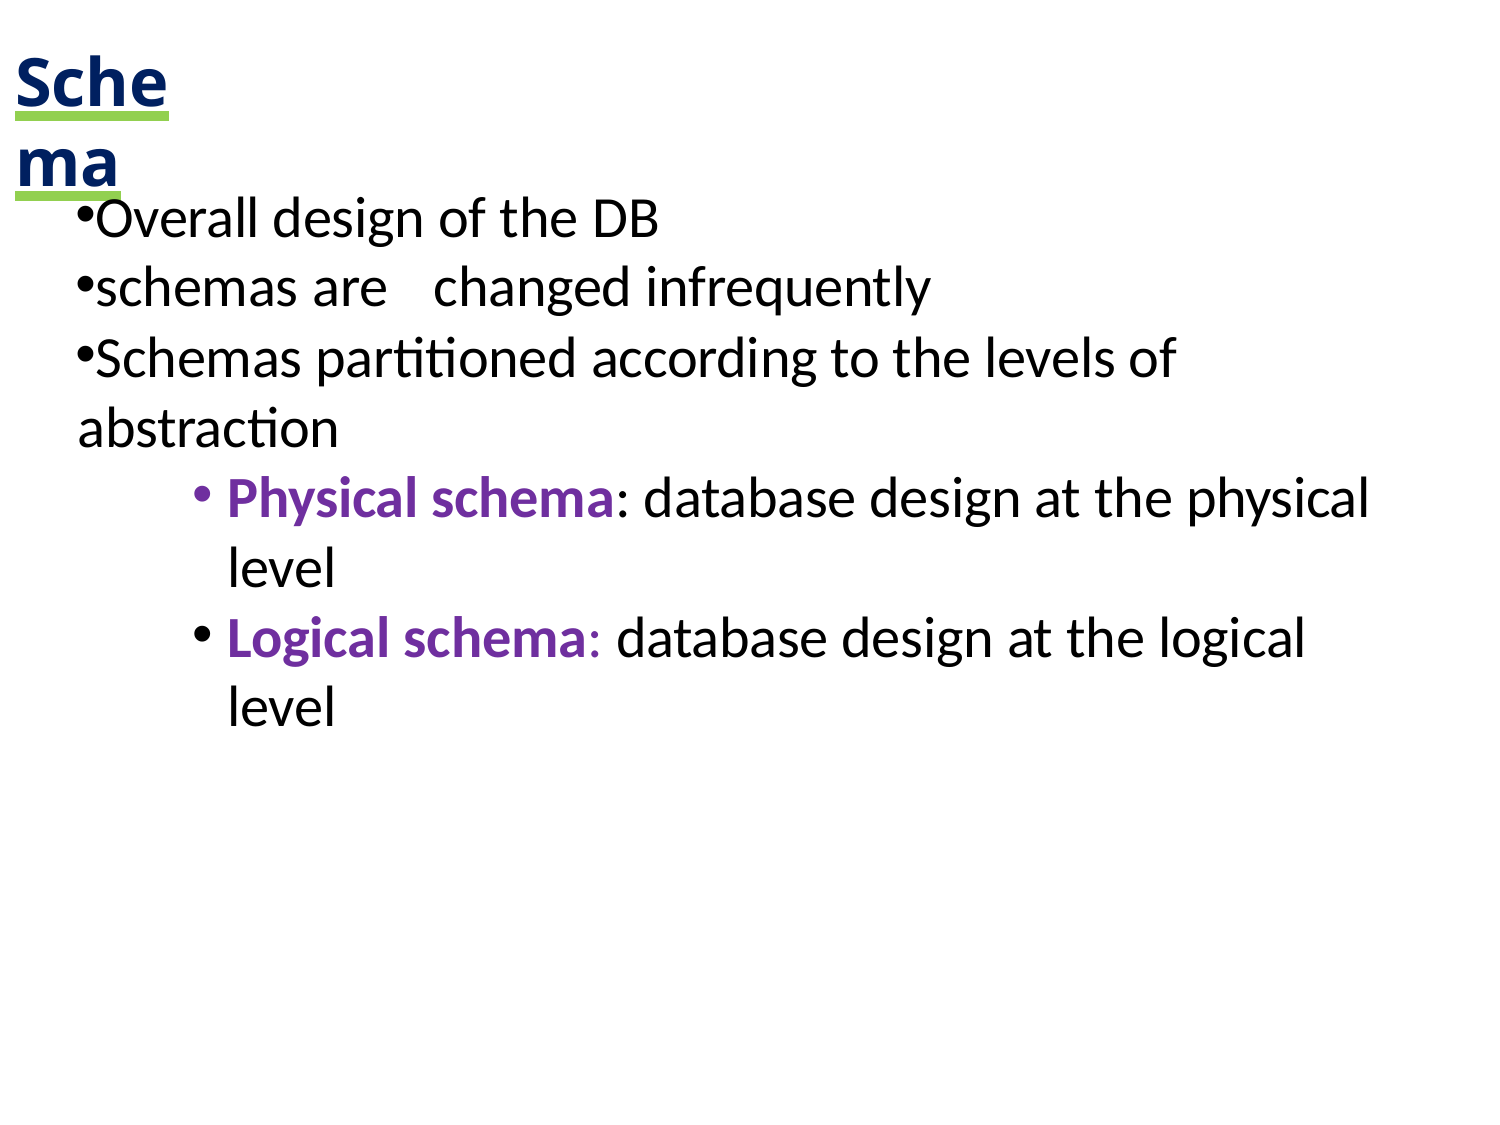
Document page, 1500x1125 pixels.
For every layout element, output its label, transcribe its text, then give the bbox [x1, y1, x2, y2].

text_box Overall design of the DB schemas are changed infrequently Schemas partitioned according to the levels of abstraction Physical schema: database design at the physical level Logical schema: database design at the logical level [75, 176, 1419, 739]
title Schema [12, 23, 230, 214]
